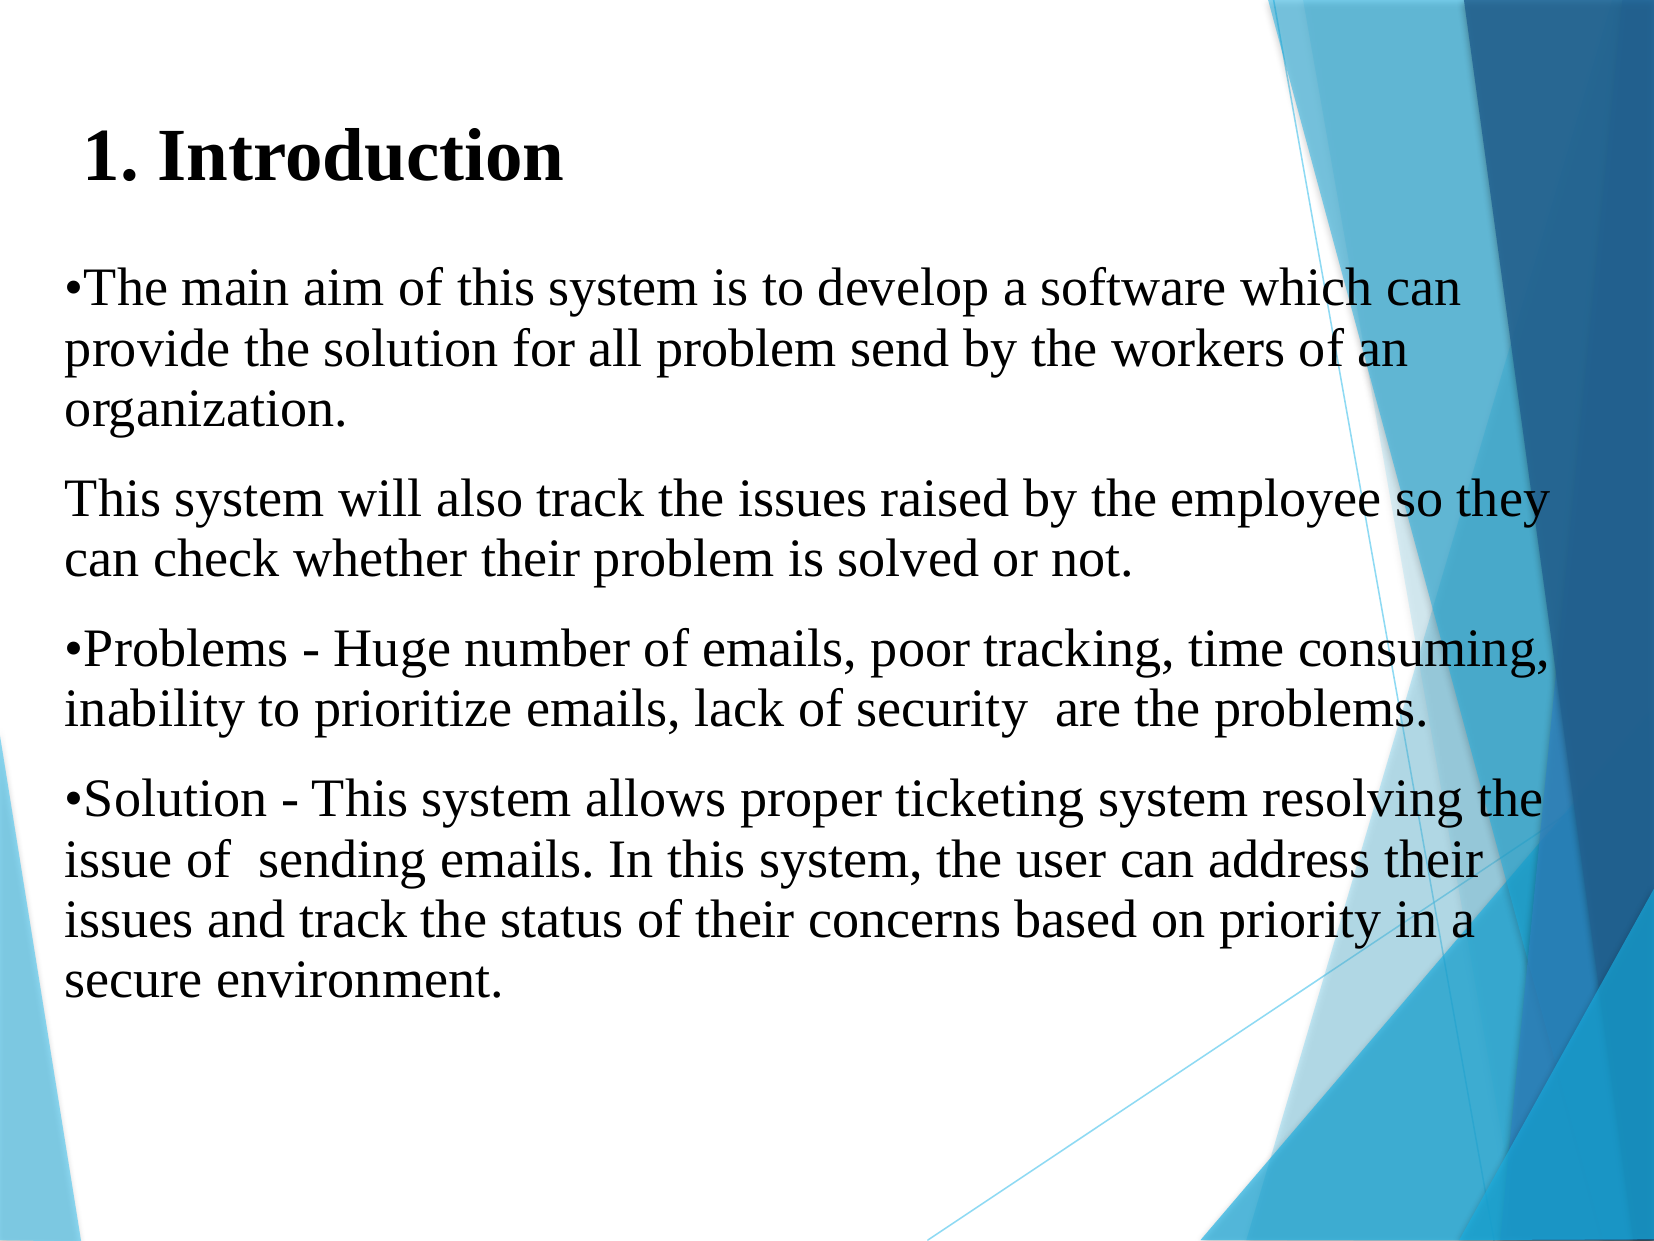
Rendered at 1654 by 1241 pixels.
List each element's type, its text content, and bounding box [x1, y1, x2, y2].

text_box •The main aim of this system is to develop a software which can provide the solution for all problem send by the workers of an organization. This system will also track the issues raised by the employee so they can check whether their problem is solved or not. •Problems - Huge number of emails, poor tracking, time consuming, inability to prioritize emails, lack of security are the problems. •Solution - This system allows proper ticketing system resolving the issue of sending emails. In this system, the user can address their issues and track the status of their concerns based on priority in a secure environment. [47, 253, 1595, 1241]
text_box 1. Introduction [82, 49, 1571, 253]
